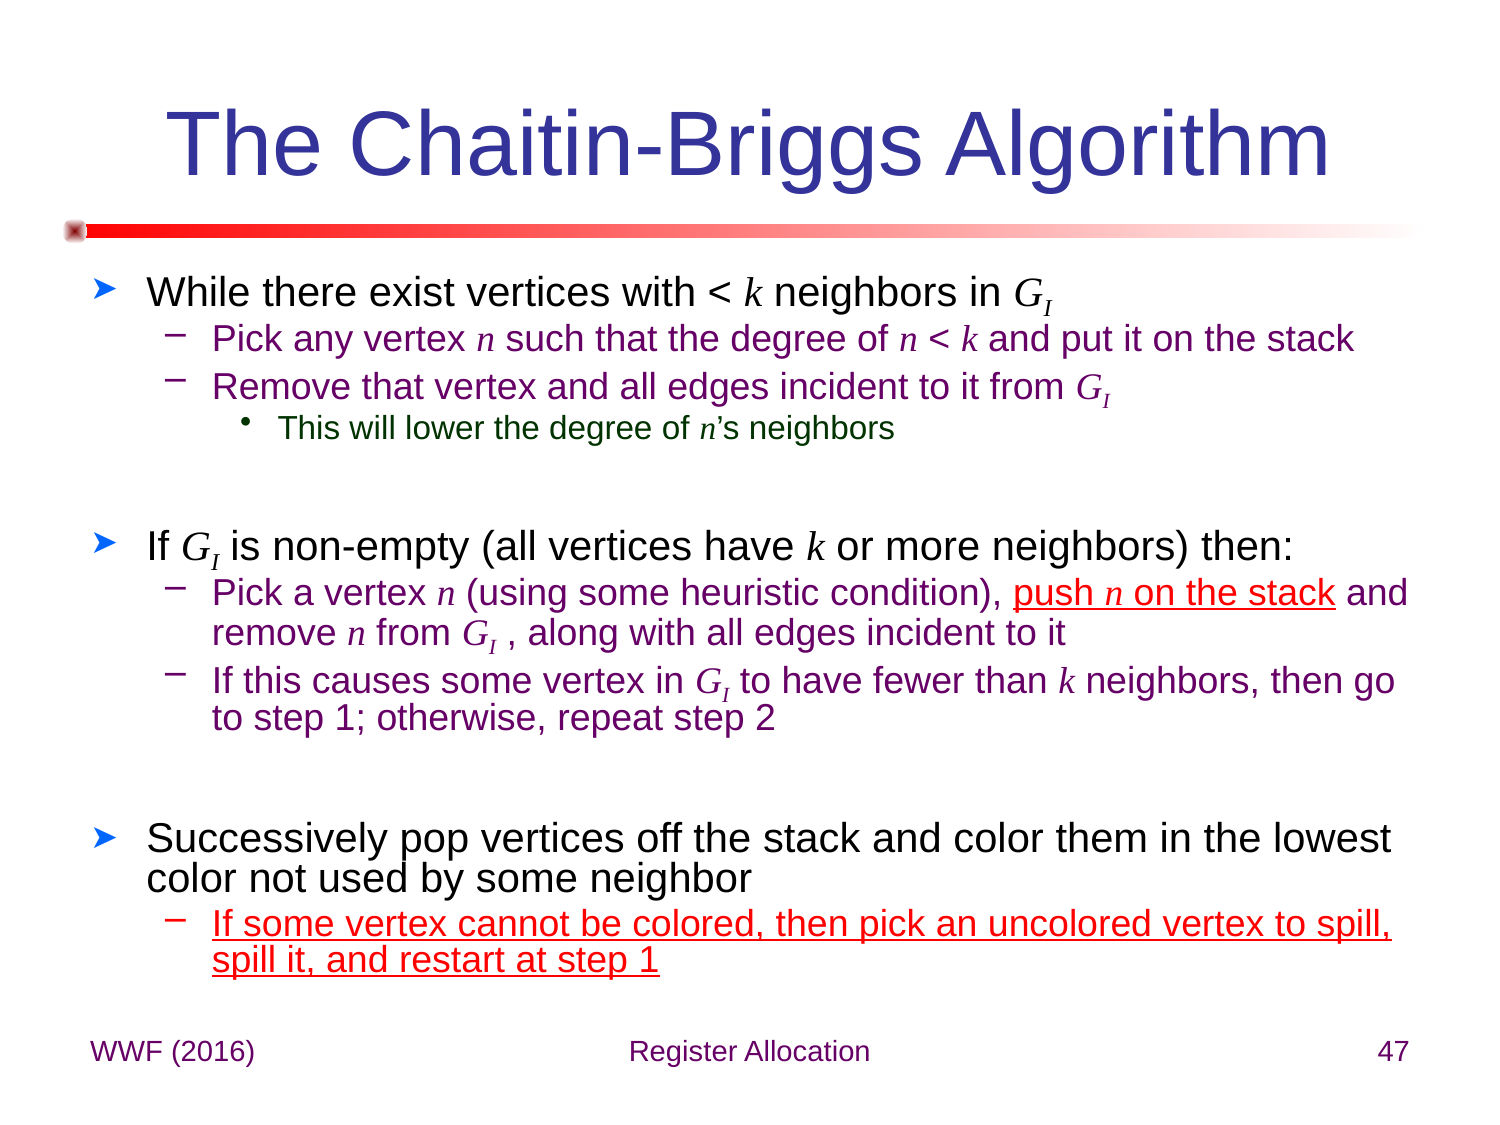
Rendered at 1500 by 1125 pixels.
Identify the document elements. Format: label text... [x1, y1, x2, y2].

title The Chaitin-Briggs Algorithm [75, 45, 1425, 233]
slide_number WWF (2016) [75, 1024, 425, 1103]
slide_number 47 [1074, 1024, 1425, 1103]
footer Register Allocation [512, 1024, 988, 1103]
list While there exist vertices with < k neighbors in GI Pick any vertex n such that the degree of n < k and put it on the stack Remove that vertex and all edges incident to it from GI This will lower the degree of n’s neighbors If GI is non-empty (all vertices have k or more neighbors) then: Pick a vertex n (using some heuristic condition), push n on the stack and remove n from GI , along with all edges incident to it If this causes some vertex in GI to have fewer than k neighbors, then go to step 1; otherwise, repeat step 2 Successively pop vertices off the stack and color them in the lowest color not used by some neighbor If some vertex cannot be colored, then pick an uncolored vertex to spill, spill it, and restart at step 1 [75, 262, 1425, 1005]
